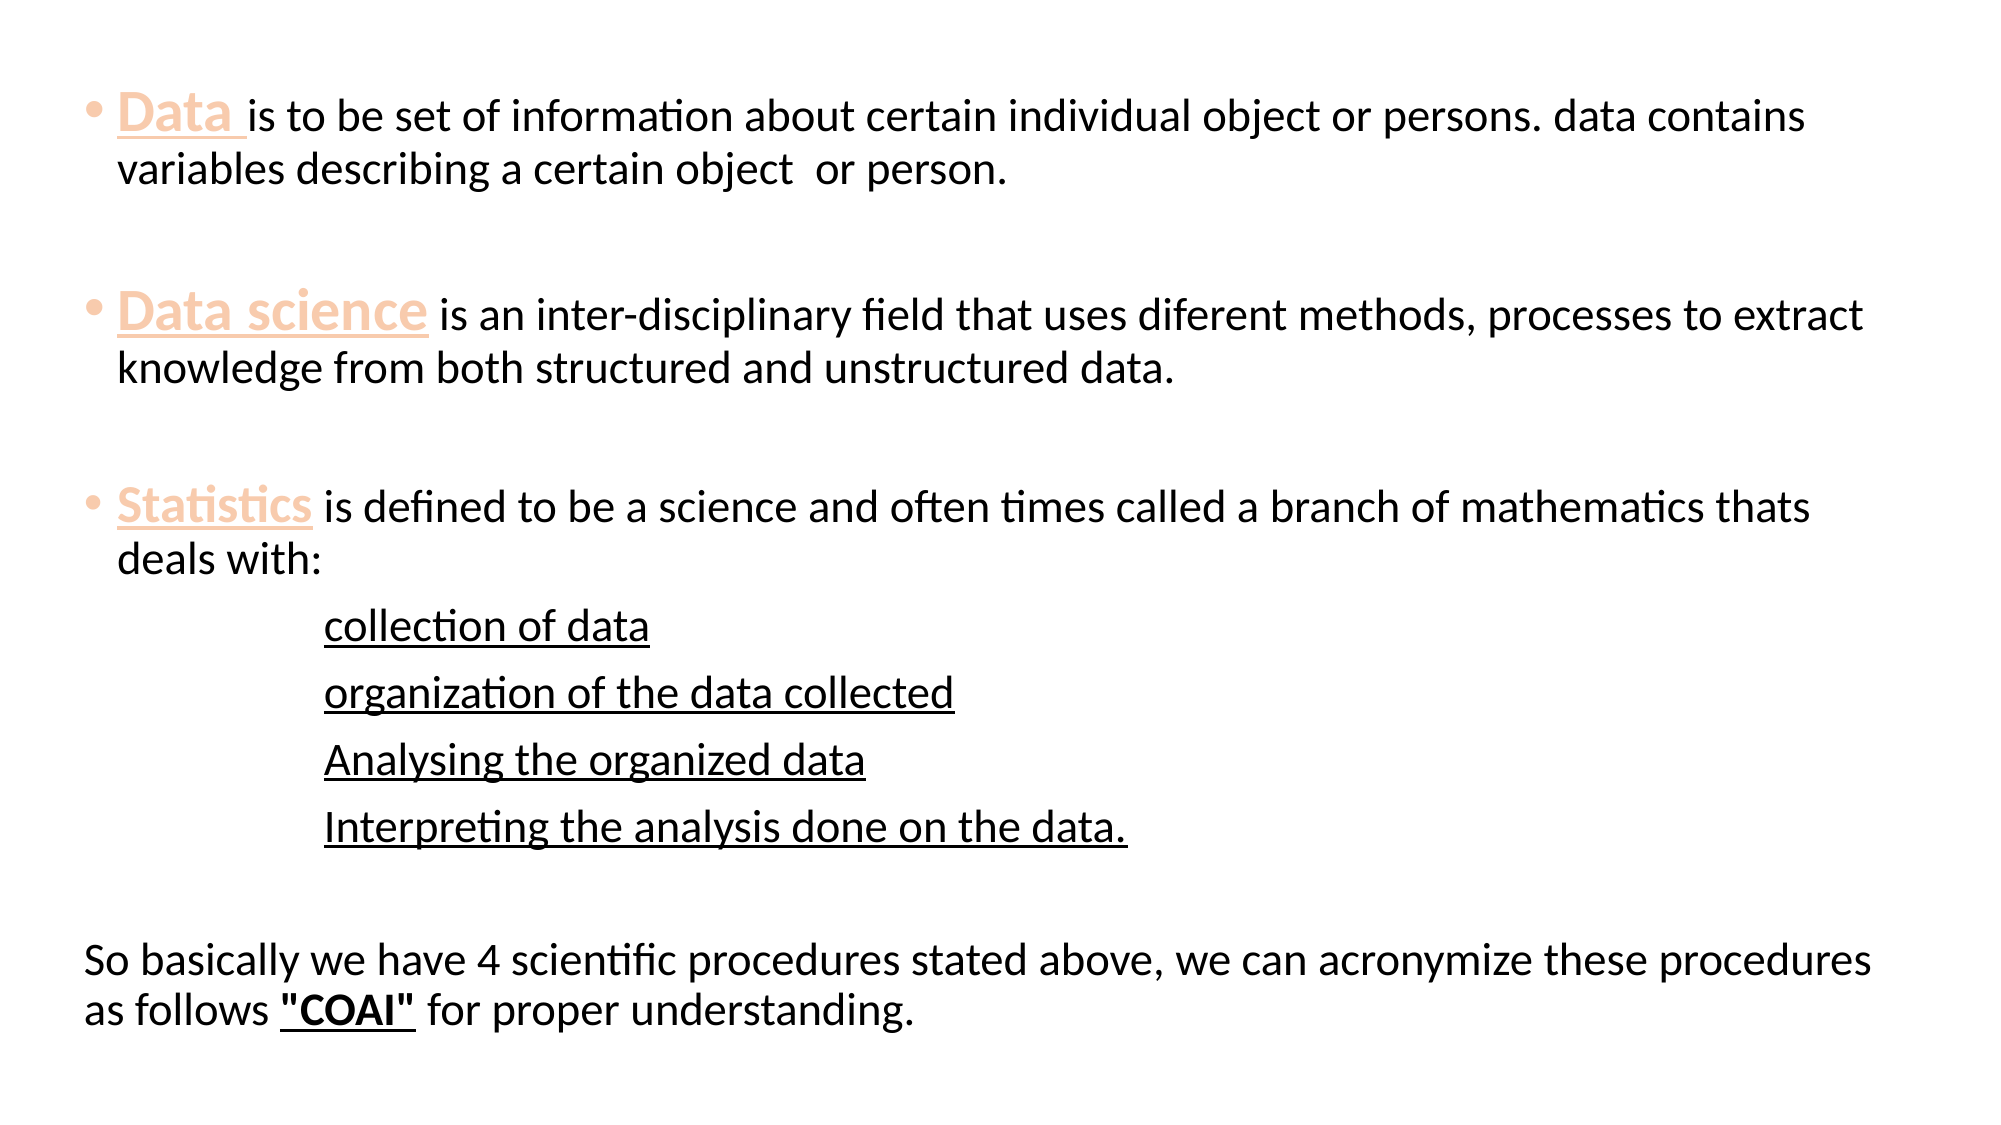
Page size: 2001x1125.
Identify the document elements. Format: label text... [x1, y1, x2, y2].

list Data is to be set of information about certain individual object or persons. data contains variables describing a certain object or person. Data science is an inter-disciplinary field that uses diferent methods, processes to extract knowledge from both structured and unstructured data. Statistics is defined to be a science and often times called a branch of mathematics thats deals with: collection of data organization of the data collected Analysing the organized data Interpreting the analysis done on the data. So basically we have 4 scientific procedures stated above, we can acronymize these procedures as follows "COAI" for proper understanding. [68, 72, 1931, 1053]
